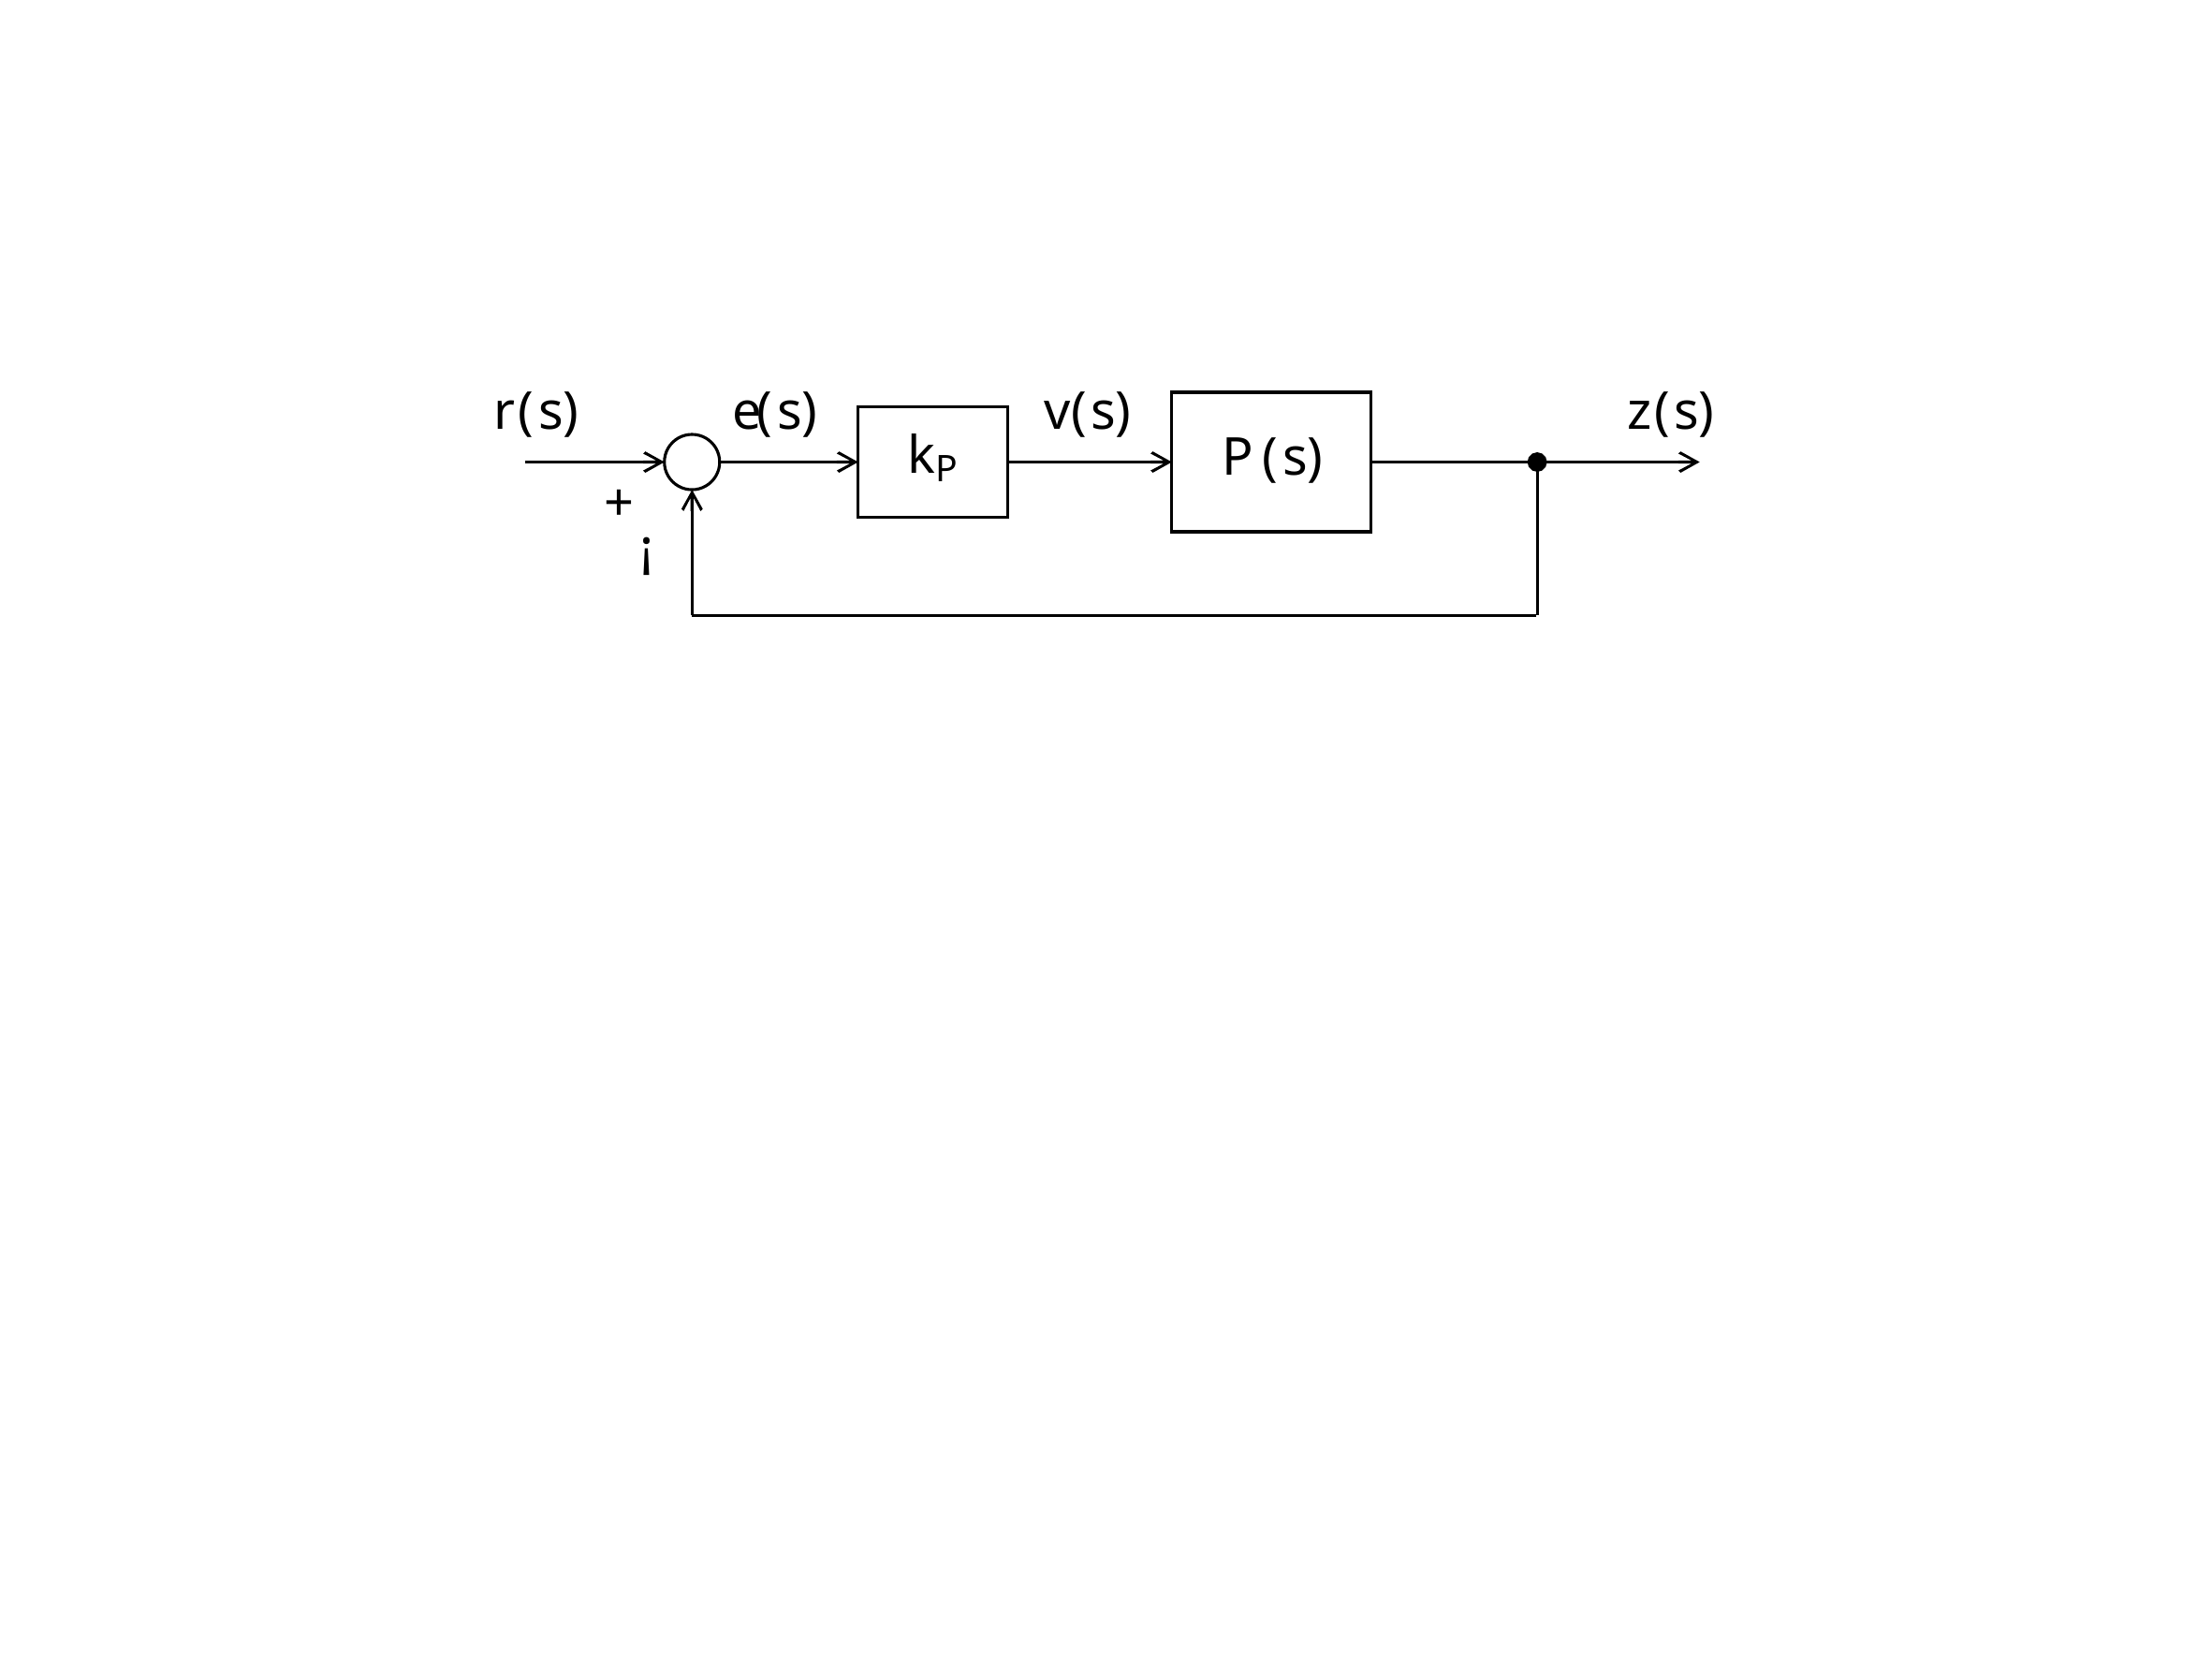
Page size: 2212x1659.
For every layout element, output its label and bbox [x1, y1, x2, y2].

text_box [1171, 392, 1371, 532]
picture [493, 389, 583, 442]
text_box [1529, 462, 1545, 471]
picture [1222, 435, 1327, 489]
picture [732, 389, 821, 442]
text_box [664, 433, 720, 491]
picture [1627, 389, 1719, 442]
text_box [857, 406, 1008, 518]
picture [908, 433, 963, 491]
text_box [1529, 453, 1545, 462]
picture [1044, 389, 1135, 442]
picture [604, 481, 681, 616]
